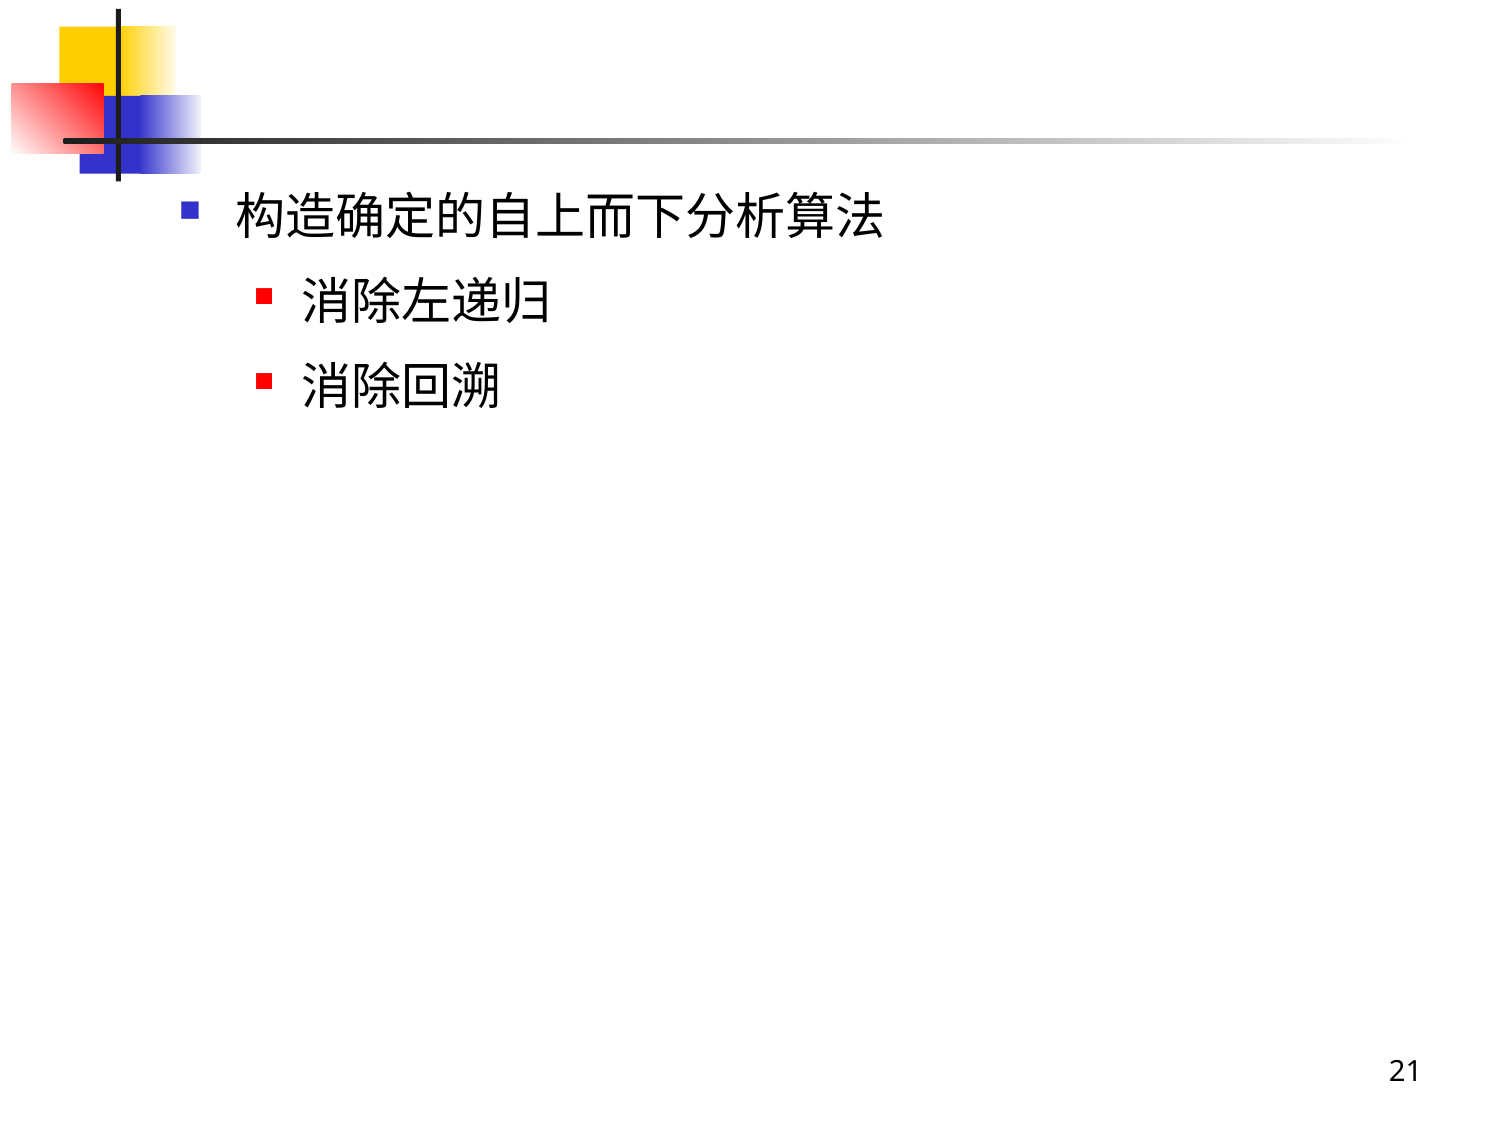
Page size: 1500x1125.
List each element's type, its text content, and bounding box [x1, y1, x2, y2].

slide_number 21 [1124, 1023, 1438, 1100]
list 构造确定的自上而下分析算法 消除左递归 消除回溯 [163, 177, 1440, 1024]
